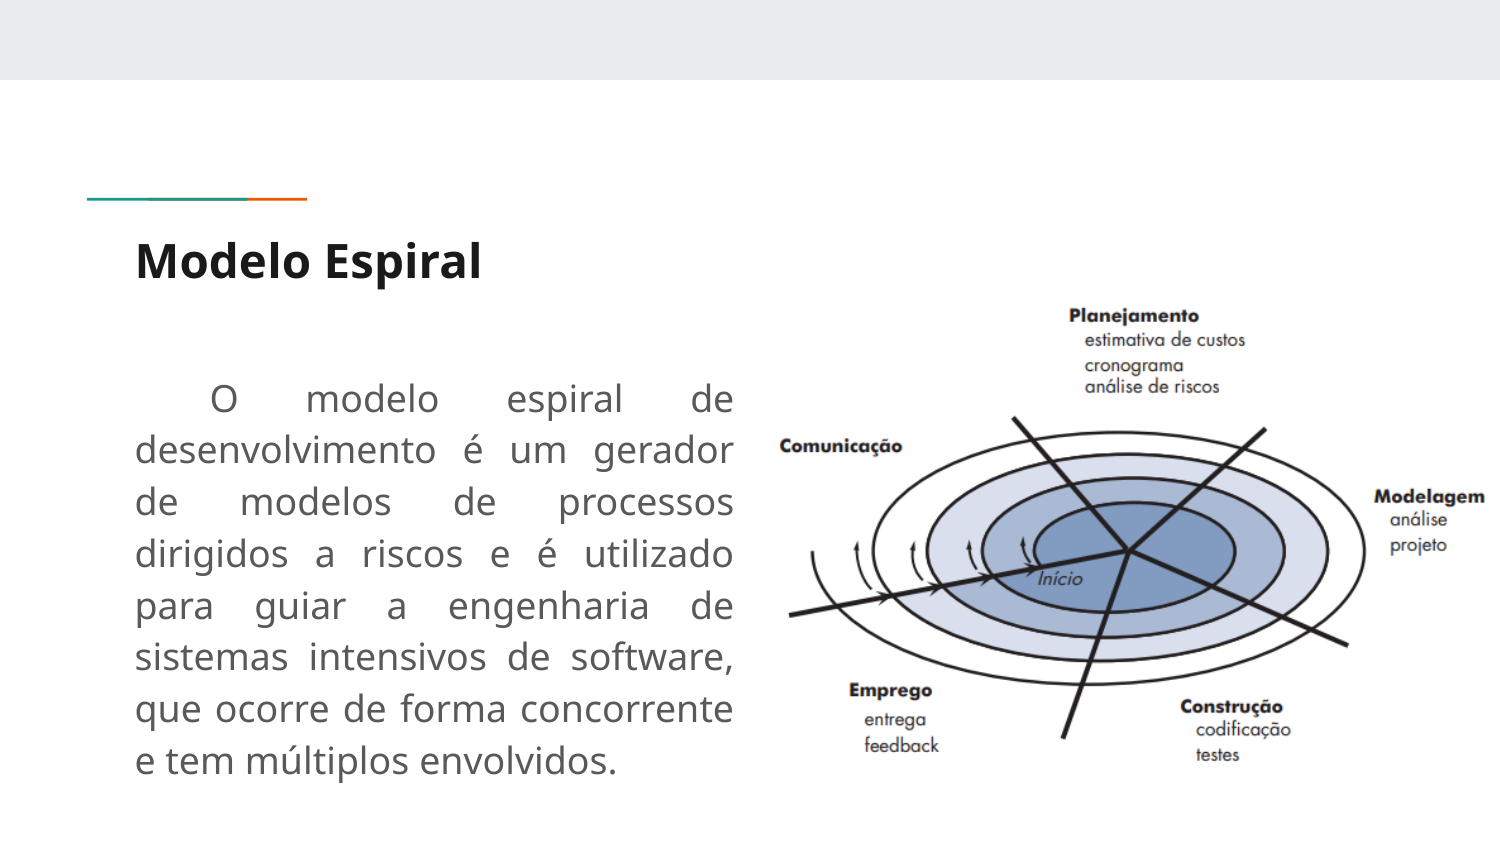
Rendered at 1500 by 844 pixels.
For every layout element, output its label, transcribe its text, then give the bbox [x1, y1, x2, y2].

list O modelo espiral de desenvolvimento é um gerador de modelos de processos dirigidos a riscos e é utilizado para guiar a engenharia de sistemas intensivos de software, que ocorre de forma concorrente e tem múltiplos envolvidos. [119, 341, 750, 809]
title Modelo Espiral [119, 216, 1381, 305]
picture [755, 284, 1500, 771]
